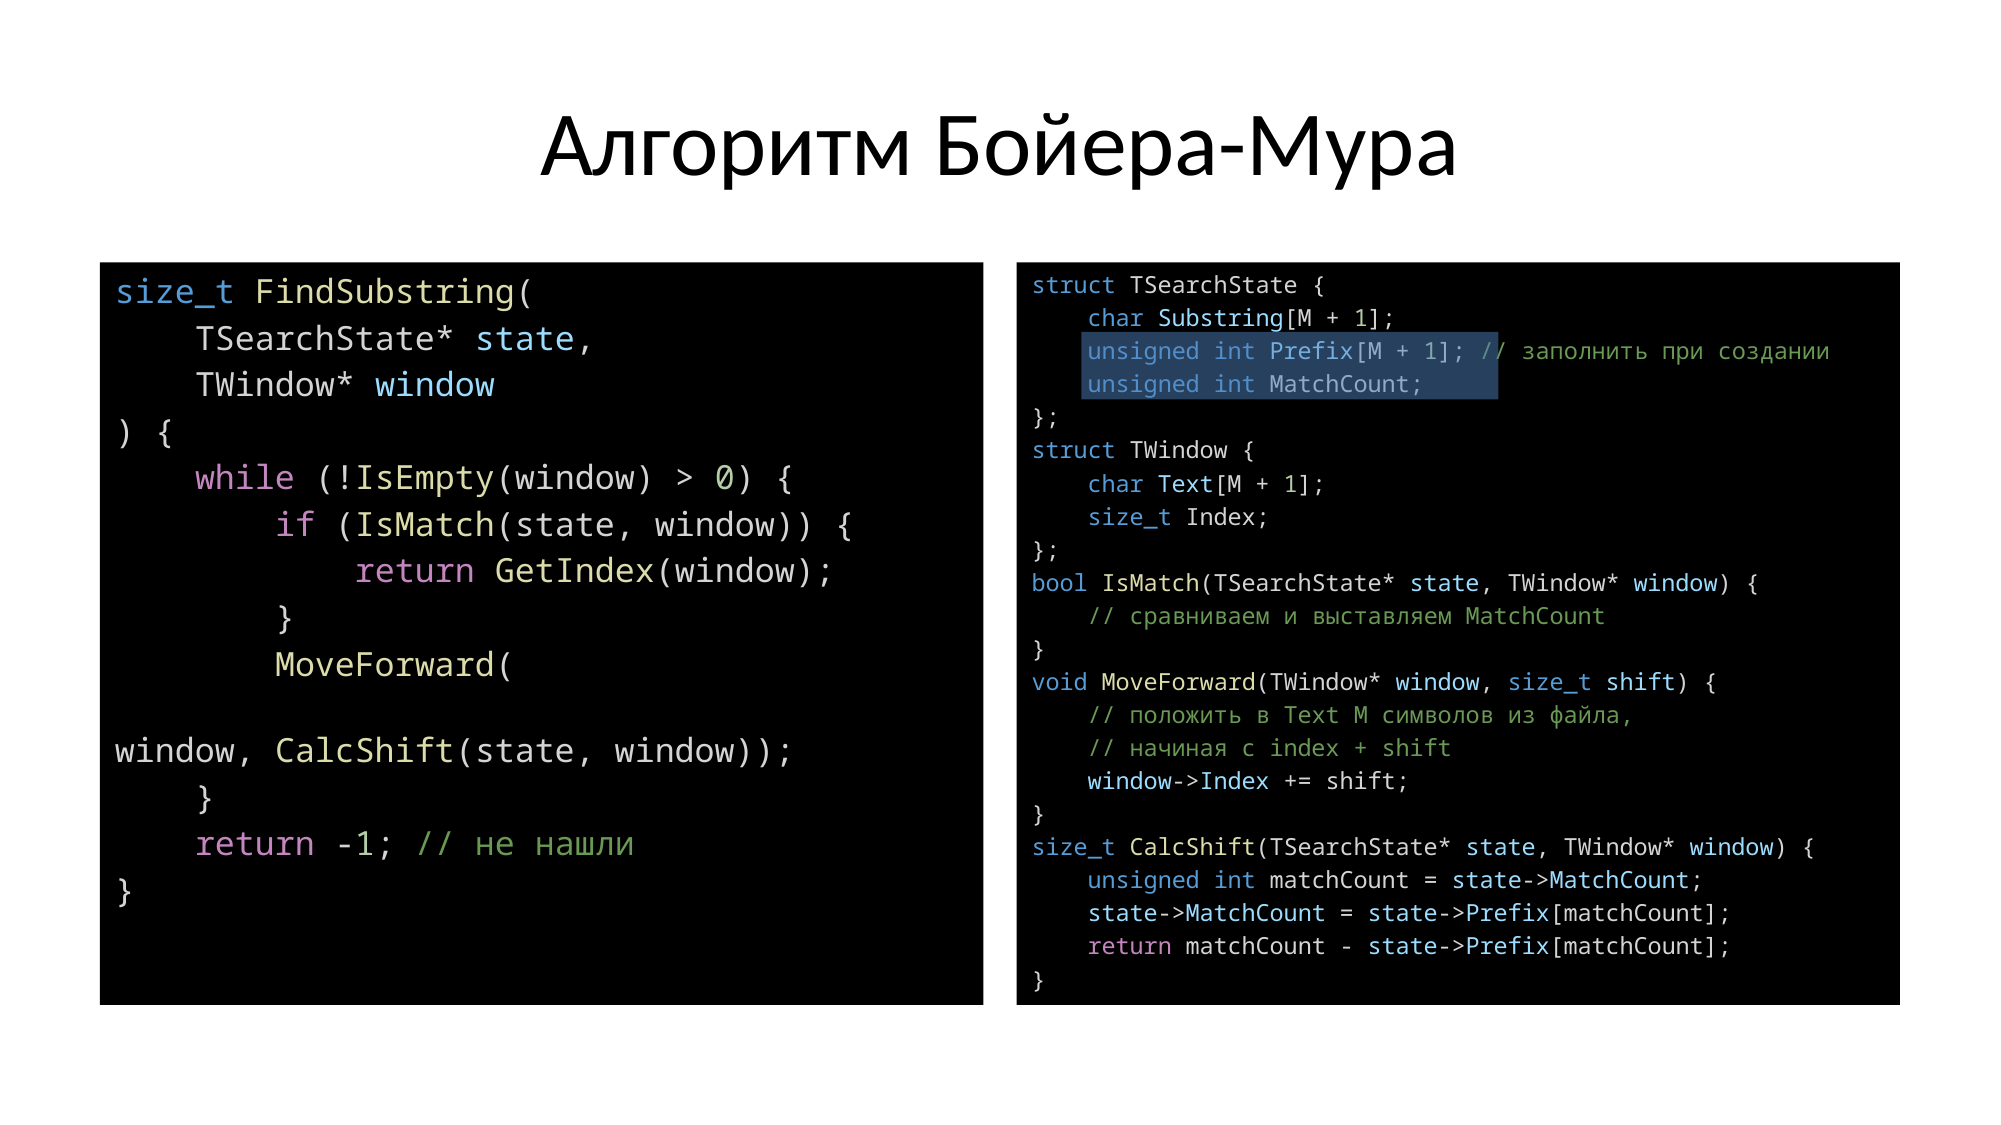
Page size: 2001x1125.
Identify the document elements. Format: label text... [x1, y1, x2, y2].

list struct TSearchState { char Substring[M + 1]; unsigned int Prefix[M + 1]; // заполнить при создании unsigned int MatchCount; }; struct TWindow { char Text[M + 1]; size_t Index; }; bool IsMatch(TSearchState* state, TWindow* window) { // сравниваем и выставляем MatchCount } void MoveForward(TWindow* window, size_t shift) { // положить в Text M символов из файла, // начиная с index + shift window->Index += shift; } size_t CalcShift(TSearchState* state, TWindow* window) { unsigned int matchCount = state->MatchCount; state->MatchCount = state->Prefix[matchCount]; return matchCount - state->Prefix[matchCount]; } [1016, 262, 1900, 1005]
text_box [1079, 330, 1500, 401]
title Алгоритм Бойера-Мура [99, 45, 1900, 233]
list size_t FindSubstring( TSearchState* state, TWindow* window ) { while (!IsEmpty(window) > 0) { if (IsMatch(state, window)) { return GetIndex(window); } MoveForward( window, CalcShift(state, window)); } return -1; // не нашли } [99, 262, 984, 1005]
